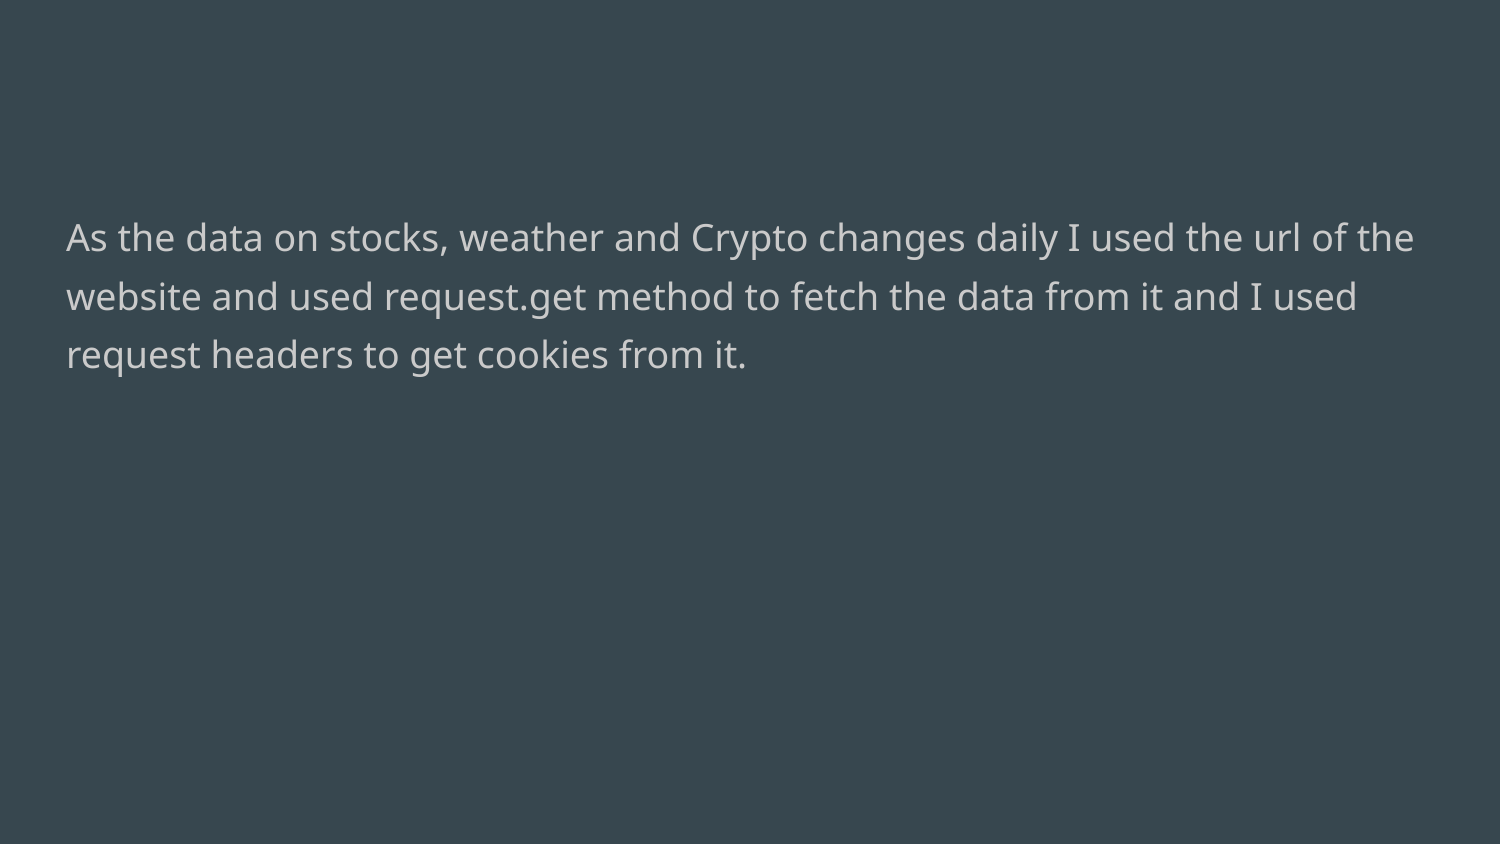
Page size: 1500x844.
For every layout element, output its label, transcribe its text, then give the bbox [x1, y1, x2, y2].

list As the data on stocks, weather and Crypto changes daily I used the url of the website and used request.get method to fetch the data from it and I used request headers to get cookies from it. [51, 189, 1449, 750]
